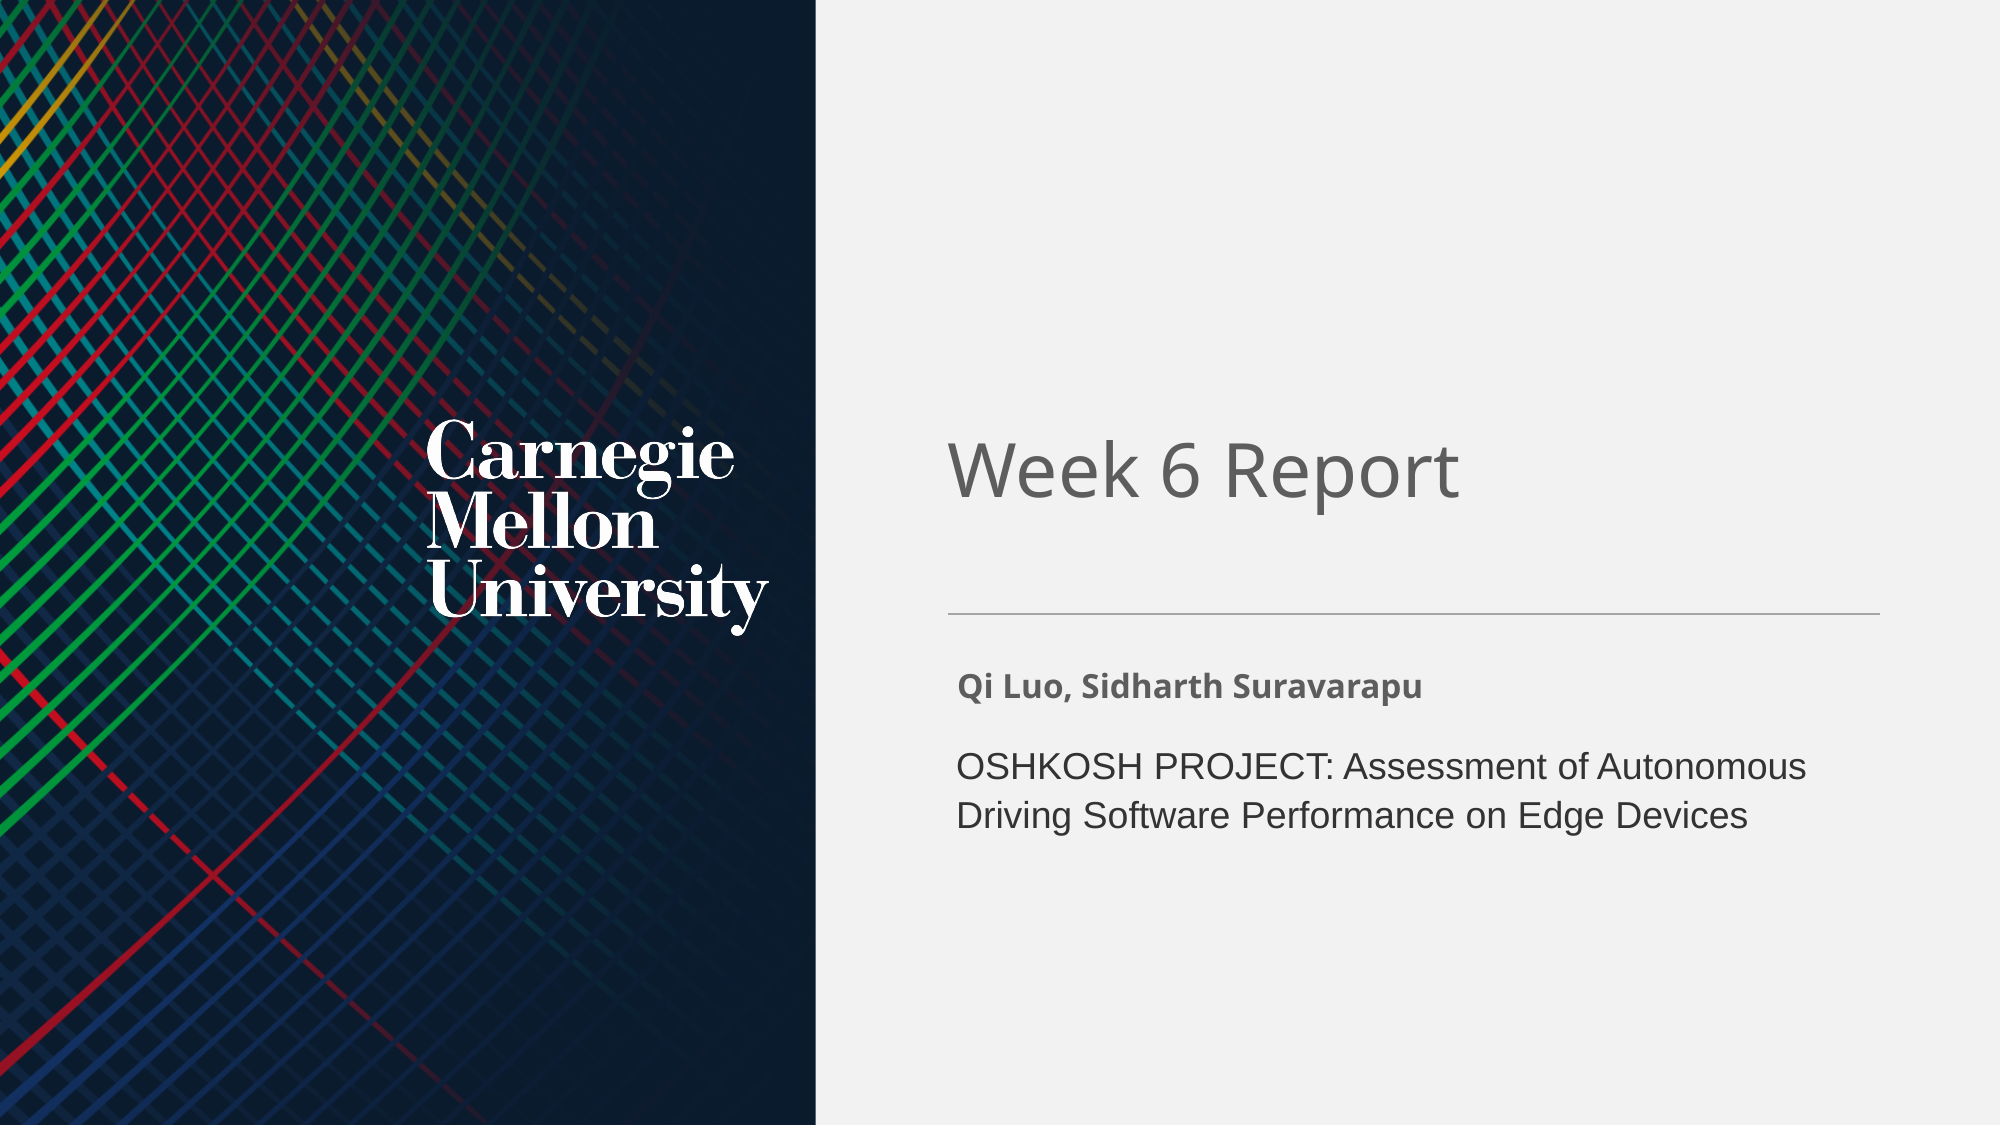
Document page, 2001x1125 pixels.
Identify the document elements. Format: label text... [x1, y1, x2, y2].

list OSHKOSH PROJECT: Assessment of Autonomous Driving Software Performance on Edge Devices [948, 729, 1921, 887]
list Qi Luo, Sidharth Suravarapu [949, 660, 1486, 716]
list Week 6 Report [940, 374, 1881, 572]
picture [0, 0, 815, 1125]
